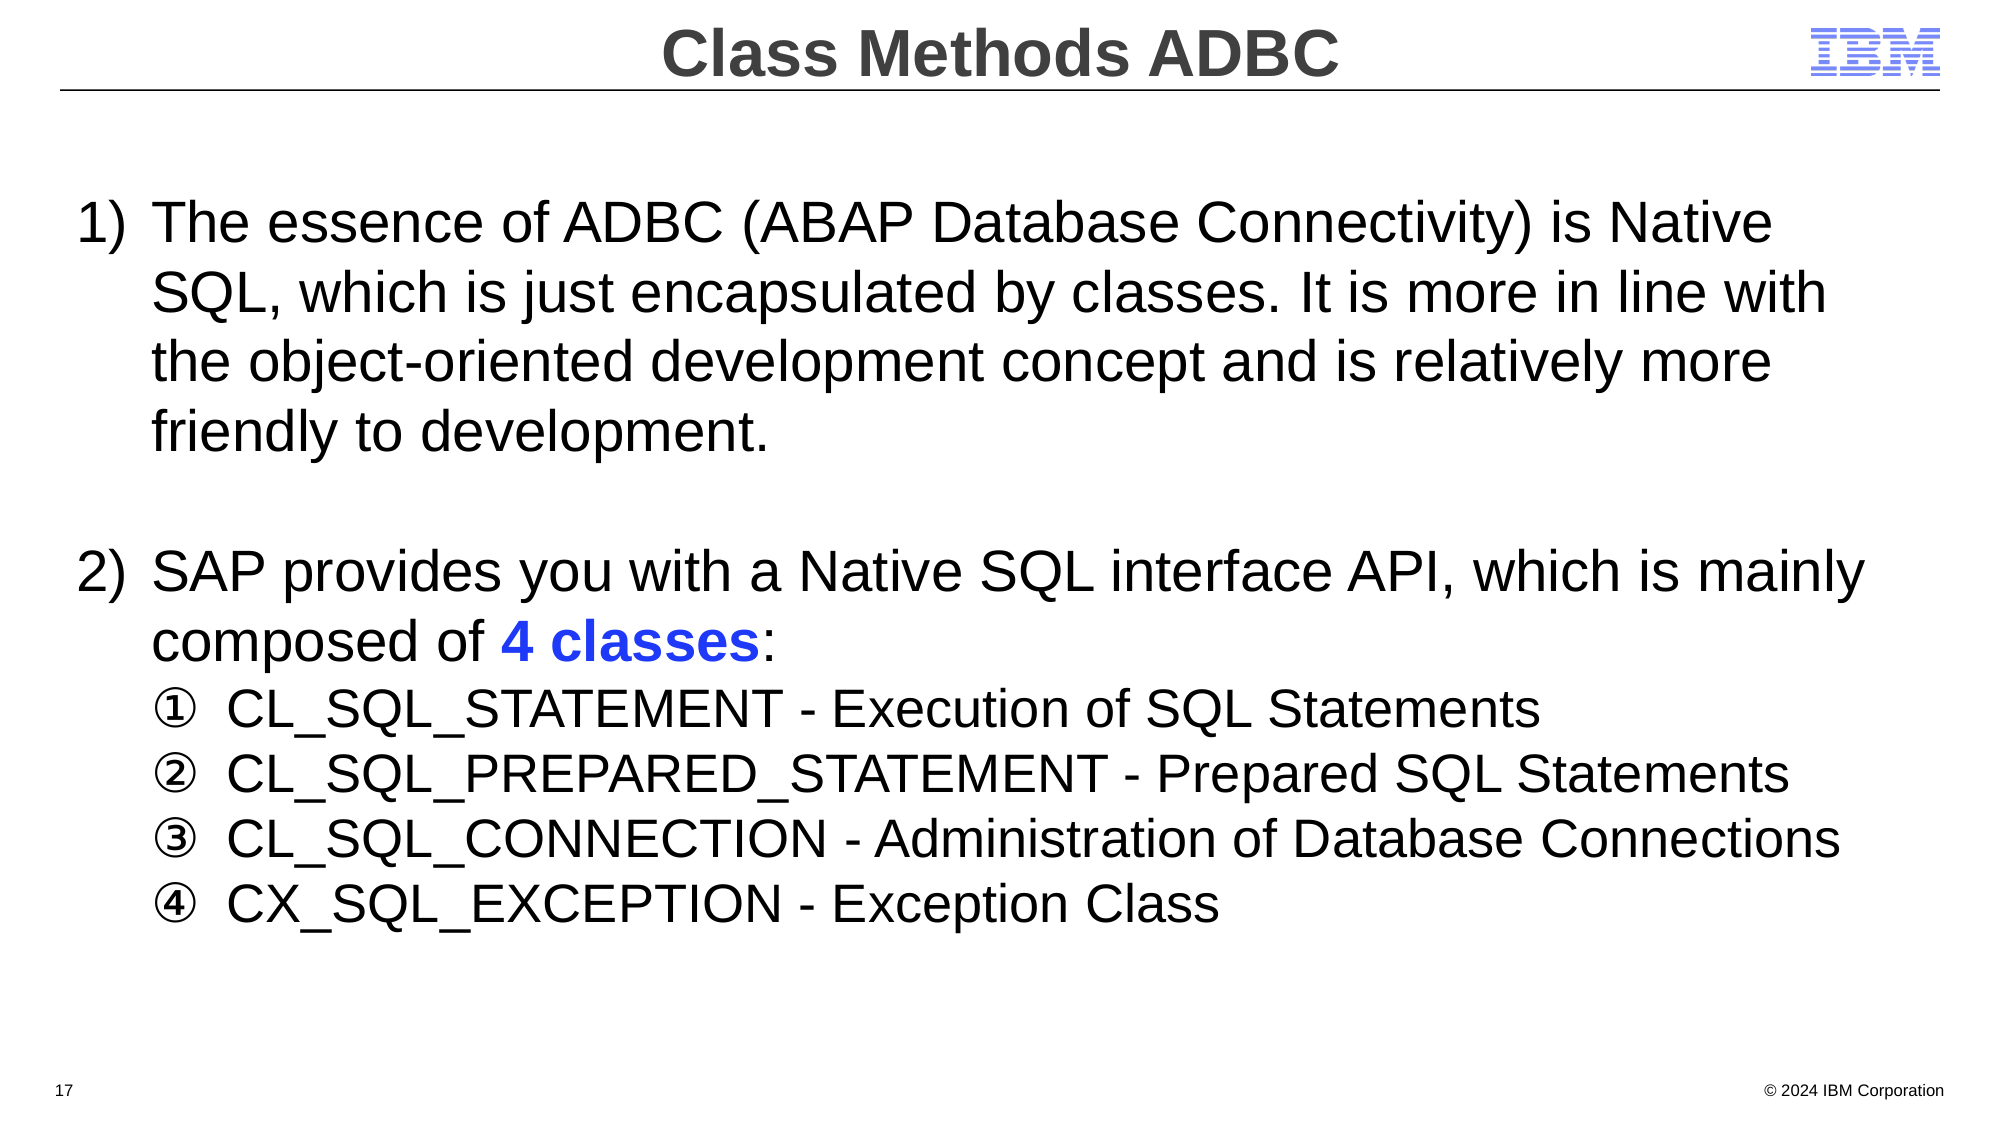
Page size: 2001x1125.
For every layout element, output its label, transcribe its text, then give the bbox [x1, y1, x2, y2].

text_box Class Methods ADBC [61, 2, 1941, 97]
slide_number 17 [39, 1072, 121, 1103]
text_box The essence of ADBC ​​(ABAP Database Connectivity) is Native SQL, which is just encapsulated by classes. It is more in line with the object-oriented development concept and is relatively more friendly to development. SAP provides you with a Native SQL interface API, which is mainly composed of 4 classes: CL_SQL_STATEMENT - Execution of SQL Statements CL_SQL_PREPARED_STATEMENT - Prepared SQL Statements CL_SQL_CONNECTION - Administration of Database Connections CX_SQL_EXCEPTION - Exception Class [61, 176, 1927, 941]
